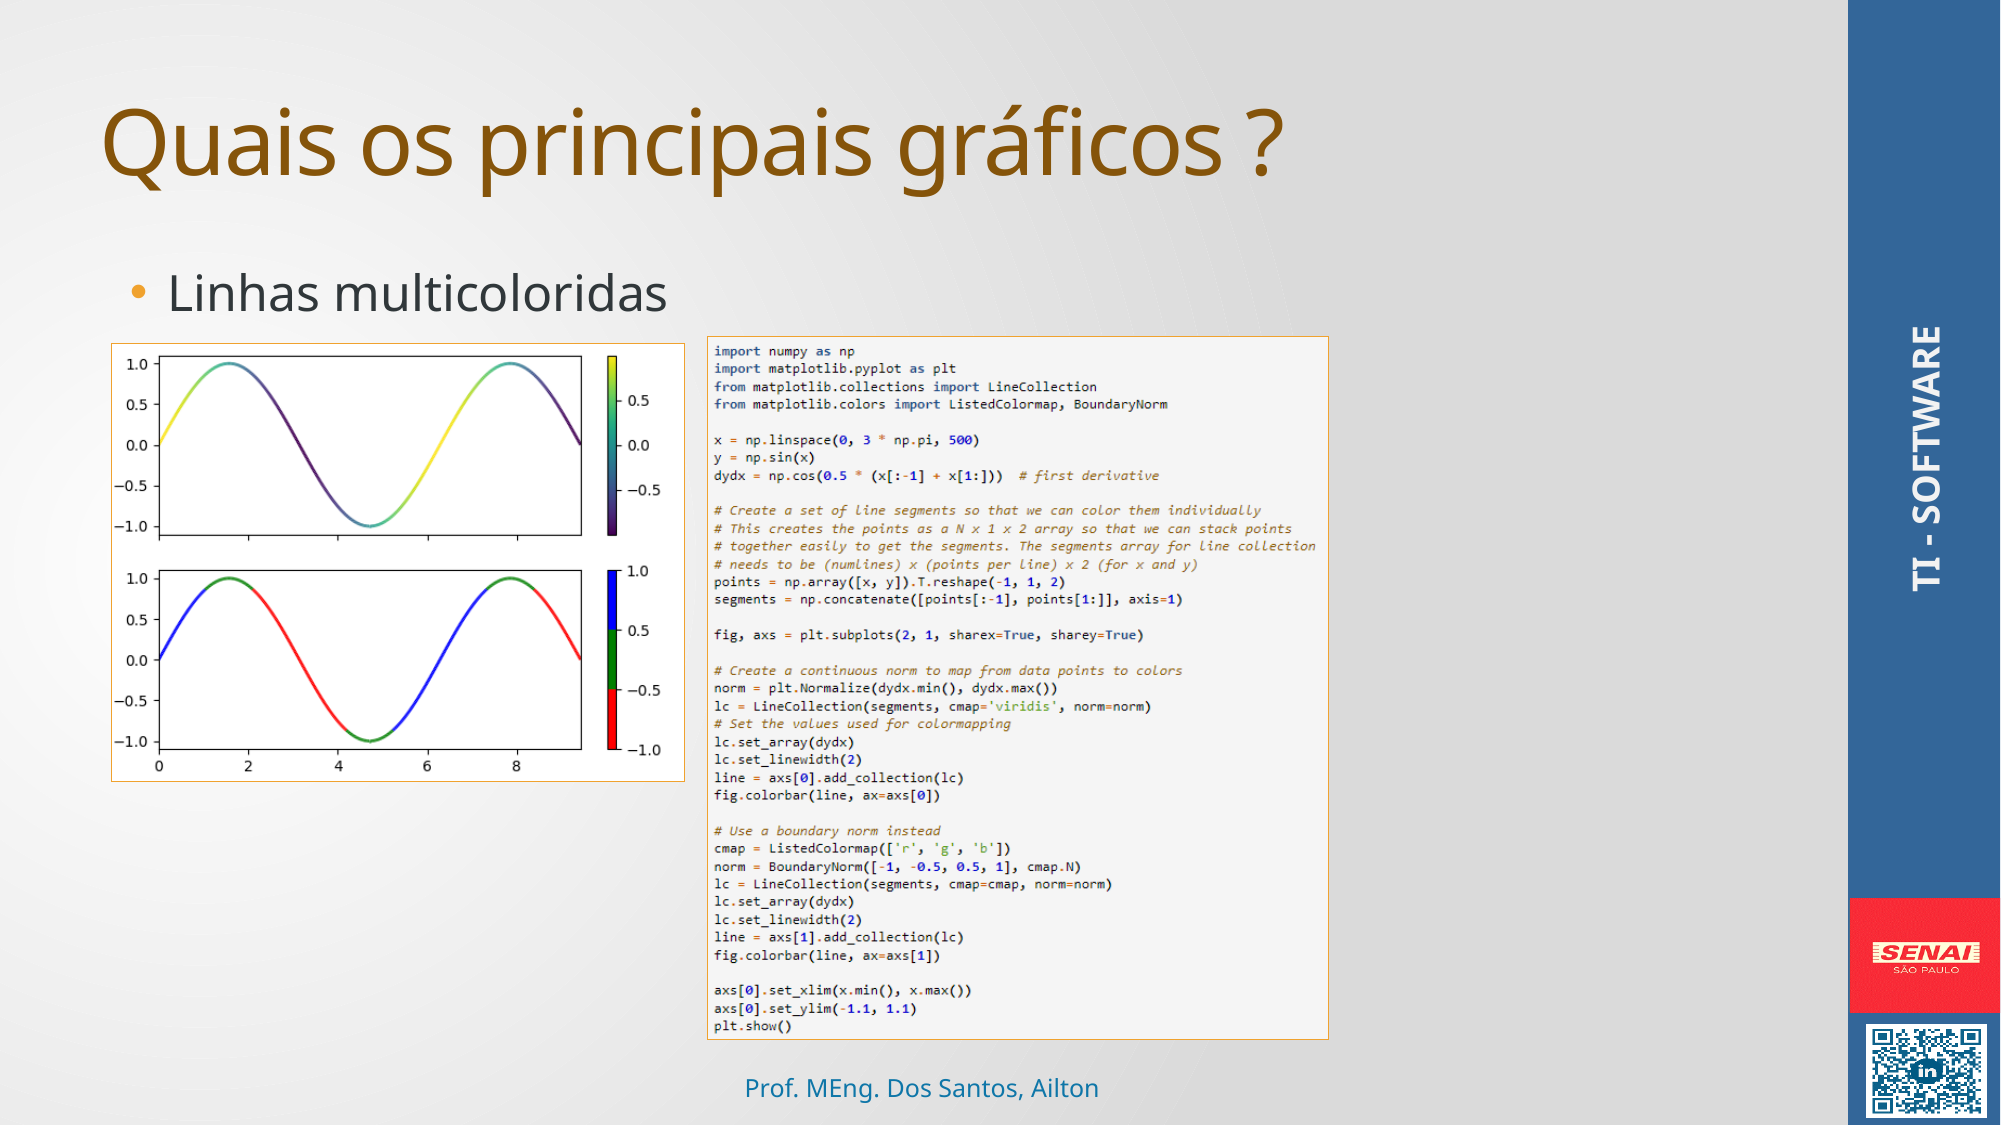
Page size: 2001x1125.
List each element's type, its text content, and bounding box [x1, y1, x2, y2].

list Linhas multicoloridas [111, 261, 1522, 899]
picture [1850, 898, 2001, 1013]
picture [1866, 1024, 1987, 1118]
picture [707, 335, 1330, 1040]
picture [110, 343, 685, 782]
title Quais os principais gráficos ? [99, 45, 1767, 233]
